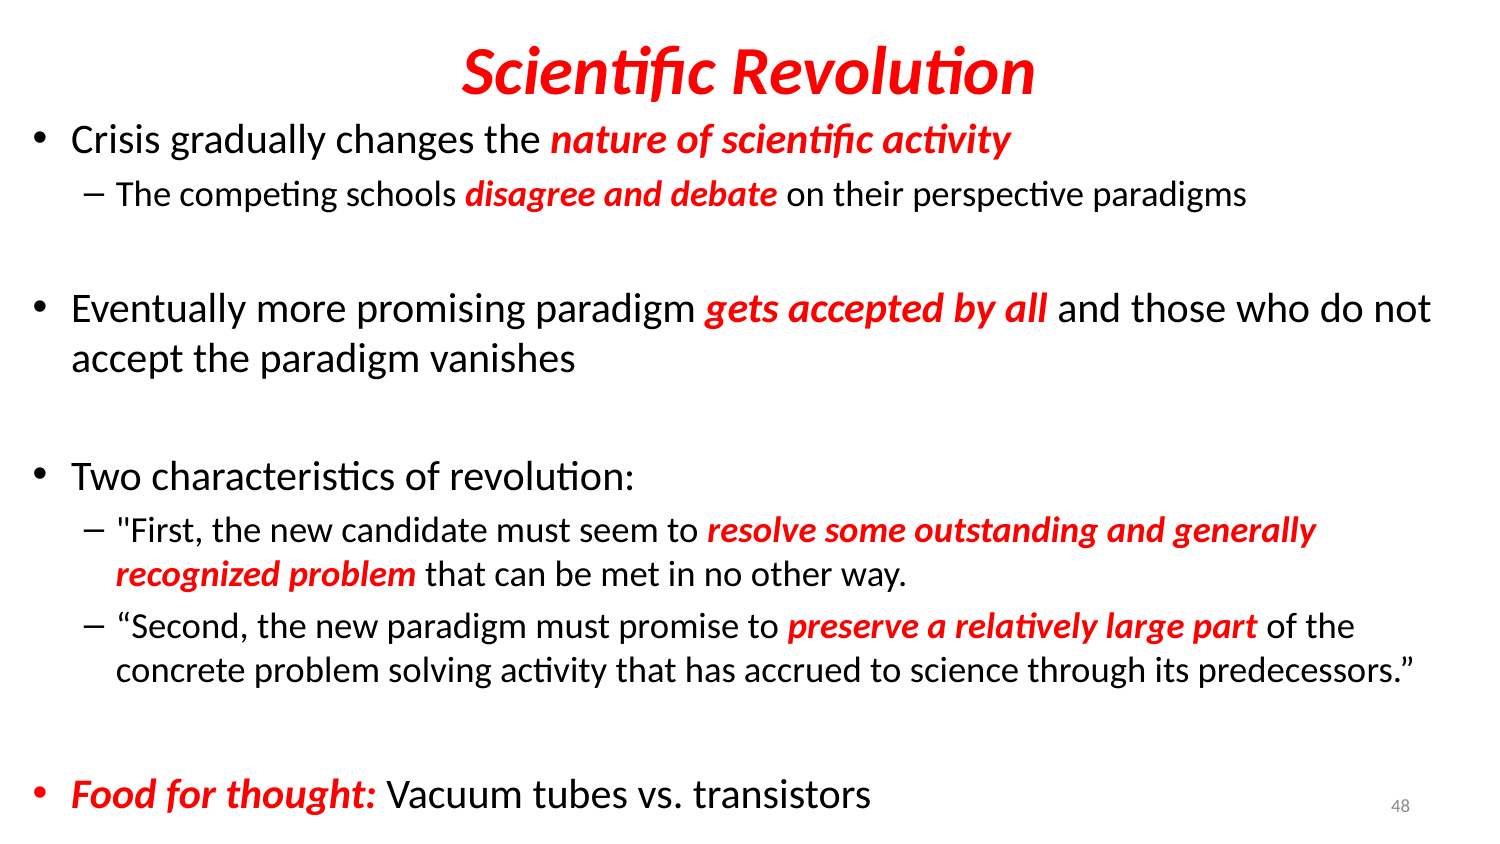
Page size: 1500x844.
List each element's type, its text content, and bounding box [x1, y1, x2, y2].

title Scientific Revolution [243, 0, 1257, 104]
slide_number 48 [1074, 782, 1425, 827]
list Crisis gradually changes the nature of scientific activity The competing schools disagree and debate on their perspective paradigms Eventually more promising paradigm gets accepted by all and those who do not accept the paradigm vanishes Two characteristics of revolution: "First, the new candidate must seem to resolve some outstanding and generally recognized problem that can be met in no other way. “Second, the new paradigm must promise to preserve a relatively large part of the concrete problem solving activity that has accrued to science through its predecessors.” Food for thought: Vacuum tubes vs. transistors [17, 104, 1500, 827]
